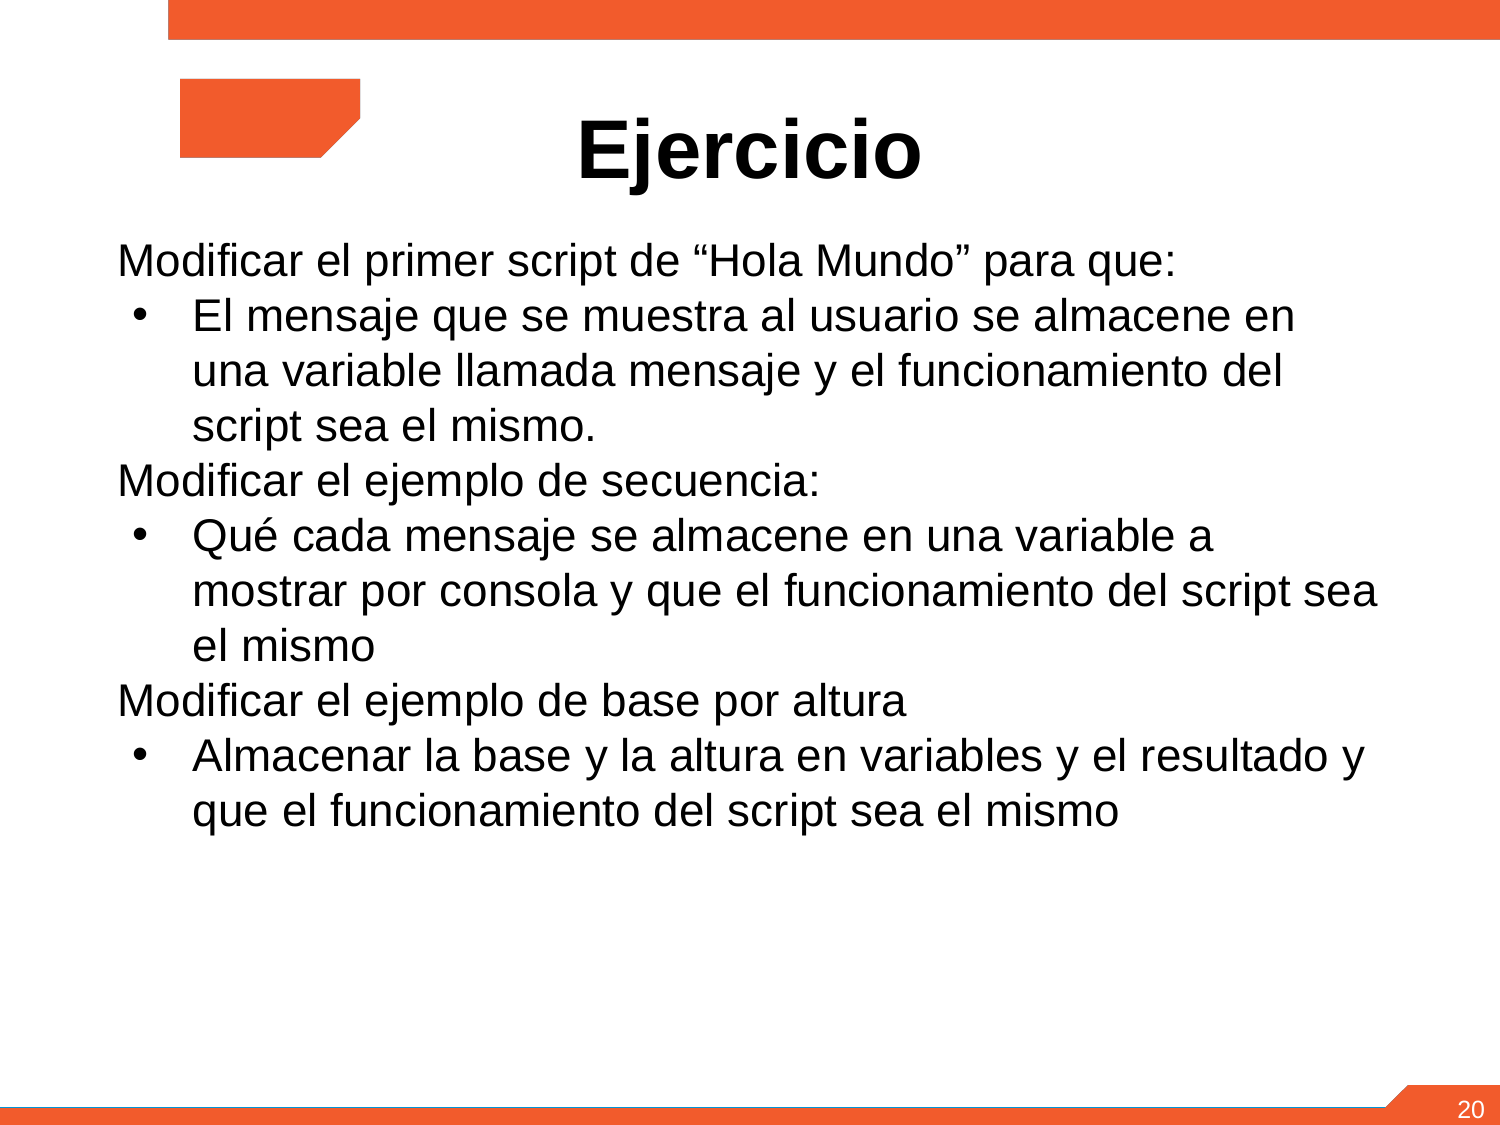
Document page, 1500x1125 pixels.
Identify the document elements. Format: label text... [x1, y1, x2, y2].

text_box Ejercicio [103, 45, 1397, 223]
text_box Modificar el primer script de “Hola Mundo” para que: El mensaje que se muestra al usuario se almacene en una variable llamada mensaje y el funcionamiento del script sea el mismo. Modificar el ejemplo de secuencia: Qué cada mensaje se almacene en una variable a mostrar por consola y que el funcionamiento del script sea el mismo Modificar el ejemplo de base por altura Almacenar la base y la altura en variables y el resultado y que el funcionamiento del script sea el mismo [103, 223, 1397, 1069]
text_box 20 [1408, 1078, 1500, 1125]
